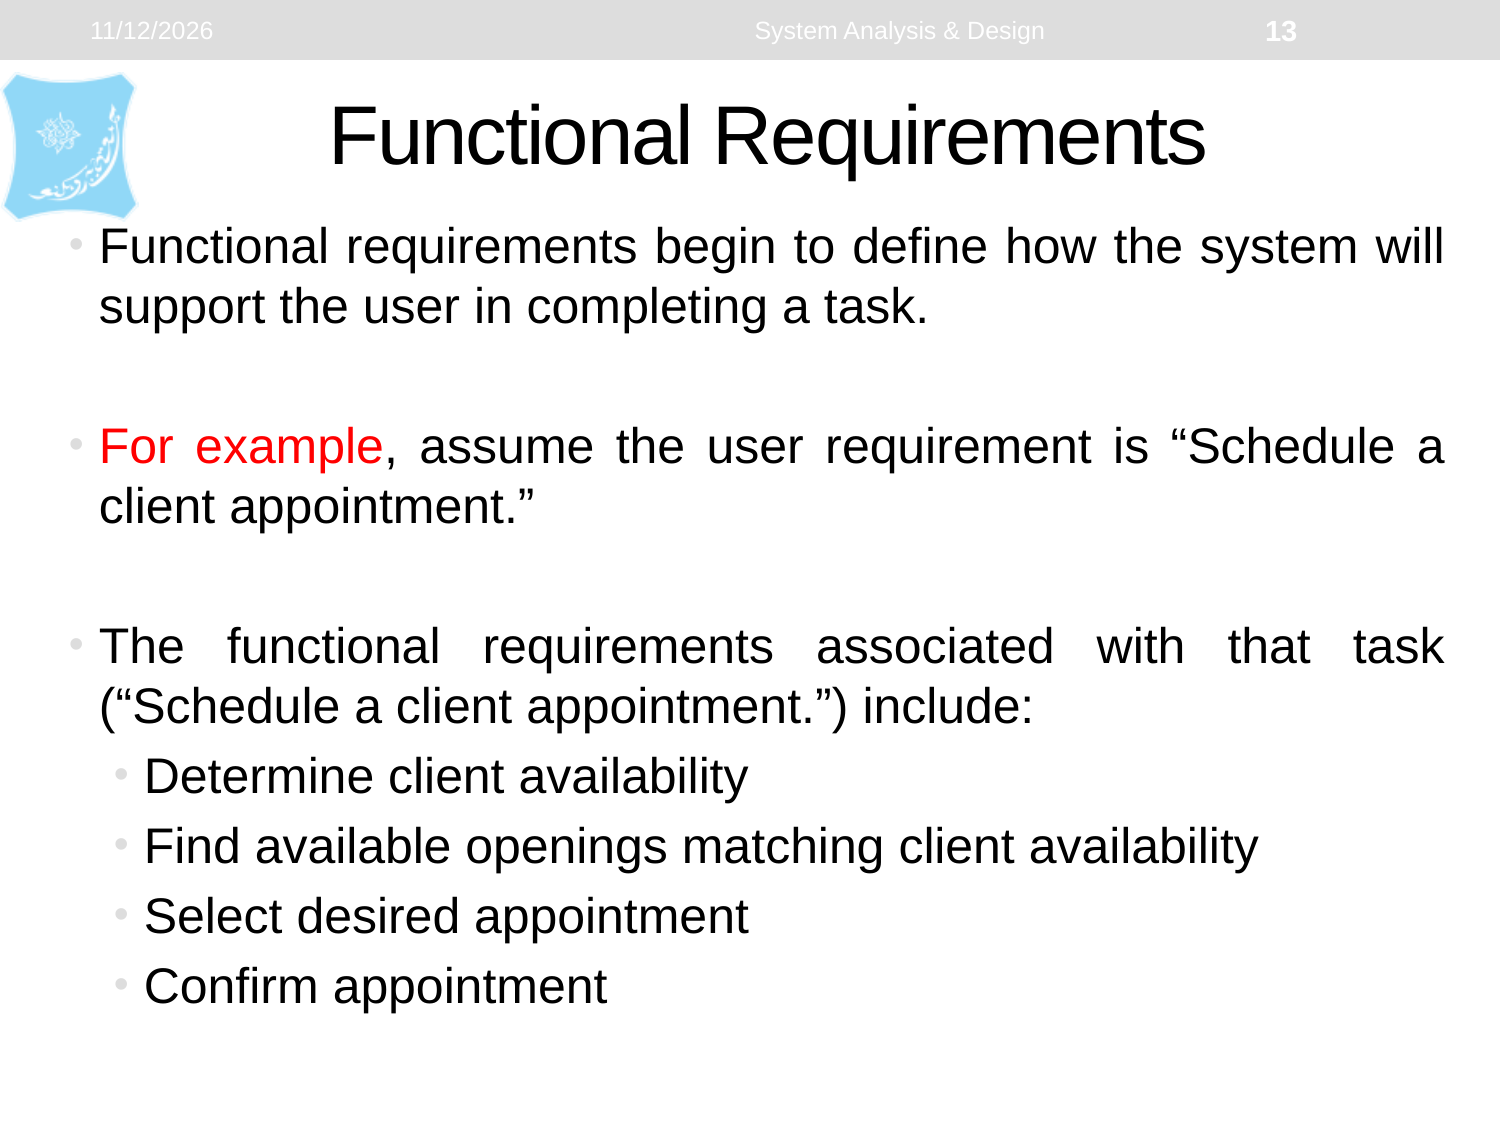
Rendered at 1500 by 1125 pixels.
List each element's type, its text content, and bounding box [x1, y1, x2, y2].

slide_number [75, 3, 550, 57]
footer System Analysis & Design [562, 3, 1238, 57]
list Functional requirements begin to define how the system will support the user in completing a task. For example, assume the user requirement is “Schedule a client appointment.” The functional requirements associated with that task (“Schedule a client appointment.”) include: Determine client availability Find available openings matching client availability Select desired appointment Confirm appointment [53, 206, 1461, 1083]
title Functional Requirements [112, 70, 1425, 192]
slide_number 13 [1250, 3, 1425, 57]
picture [0, 72, 139, 222]
